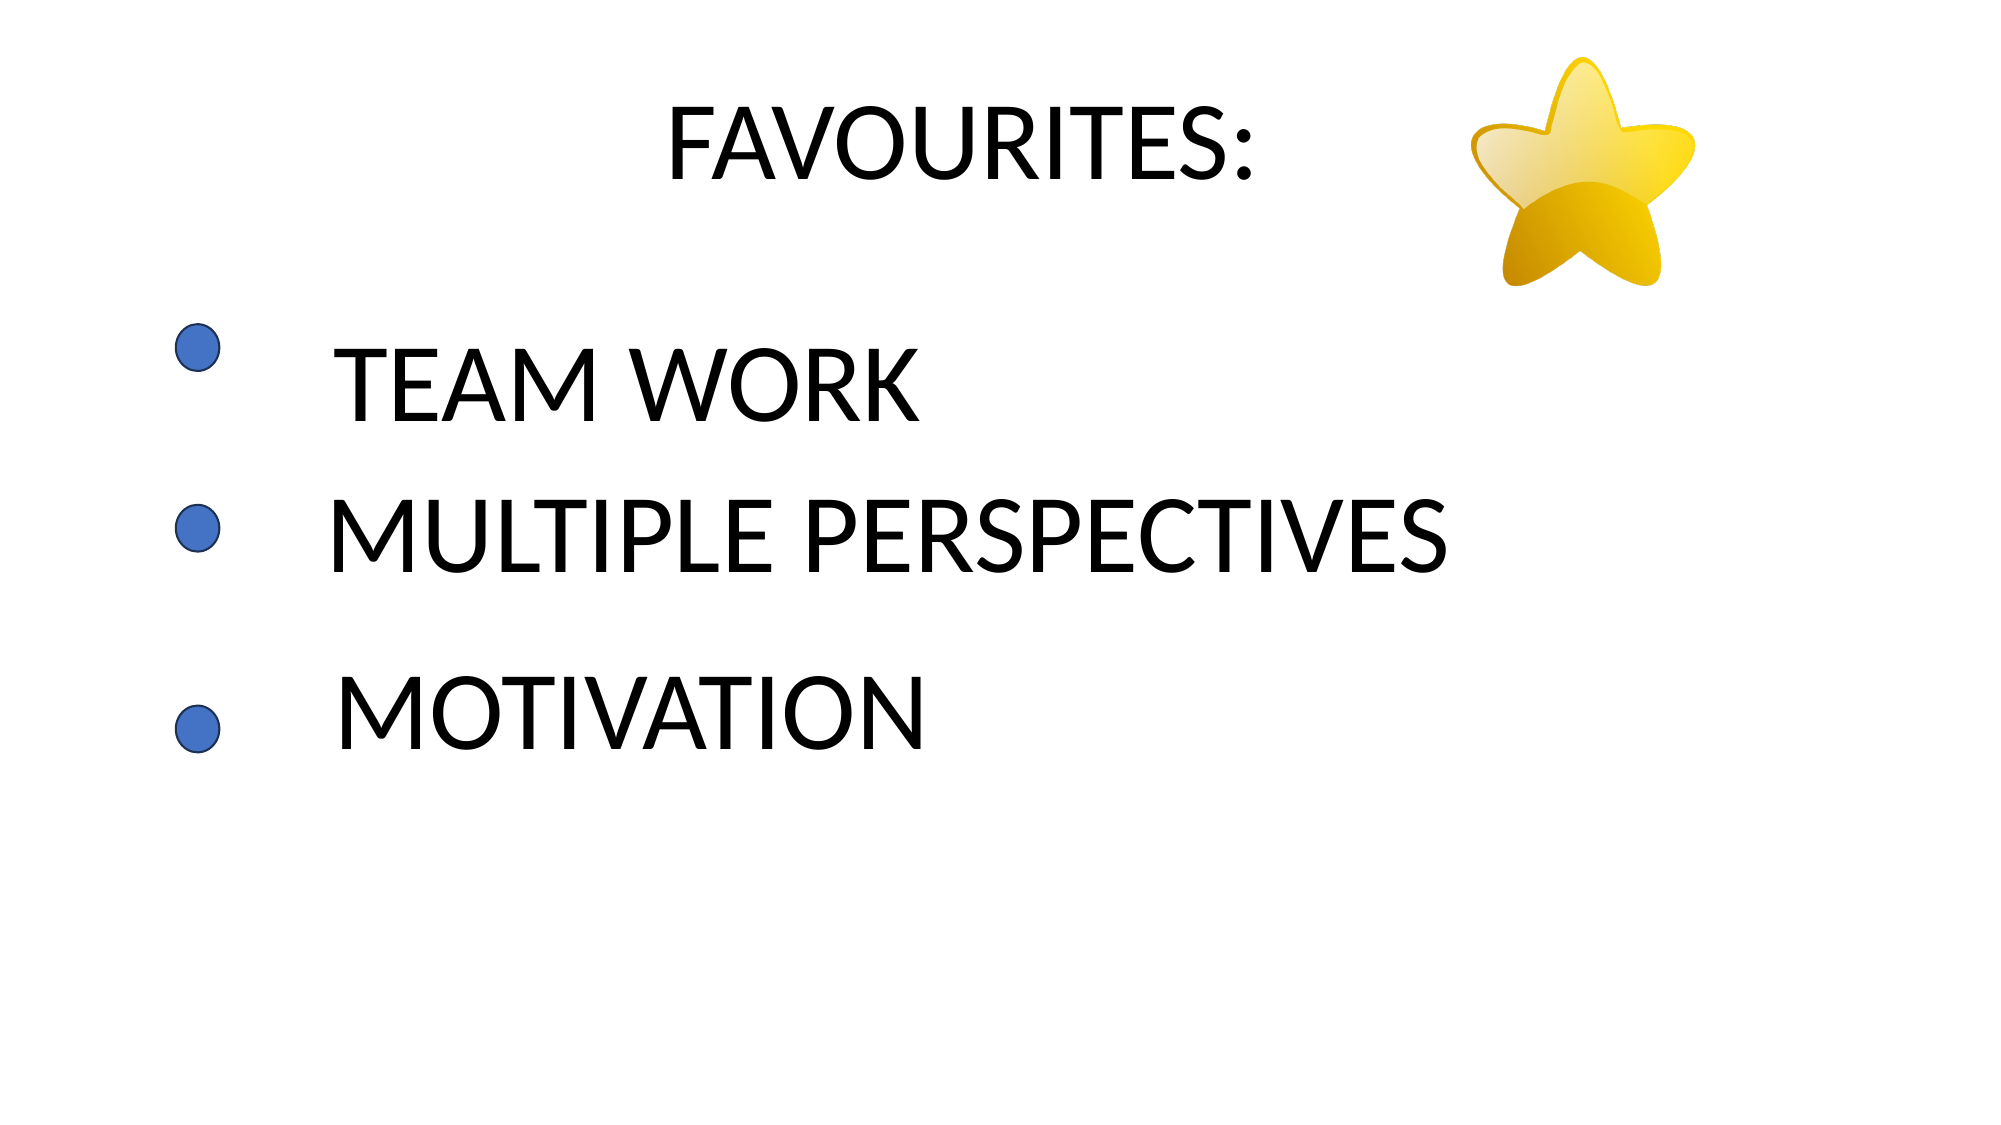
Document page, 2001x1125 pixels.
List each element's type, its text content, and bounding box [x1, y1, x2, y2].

text_box FAVOURITES: [650, 59, 1275, 210]
text_box [174, 704, 221, 754]
text_box TEAM WORK [318, 300, 937, 451]
picture [1471, 57, 1695, 286]
text_box MOTIVATION [318, 629, 945, 780]
text_box [174, 323, 221, 372]
text_box MULTIPLE PERSPECTIVES [310, 452, 1466, 603]
text_box [174, 503, 221, 553]
